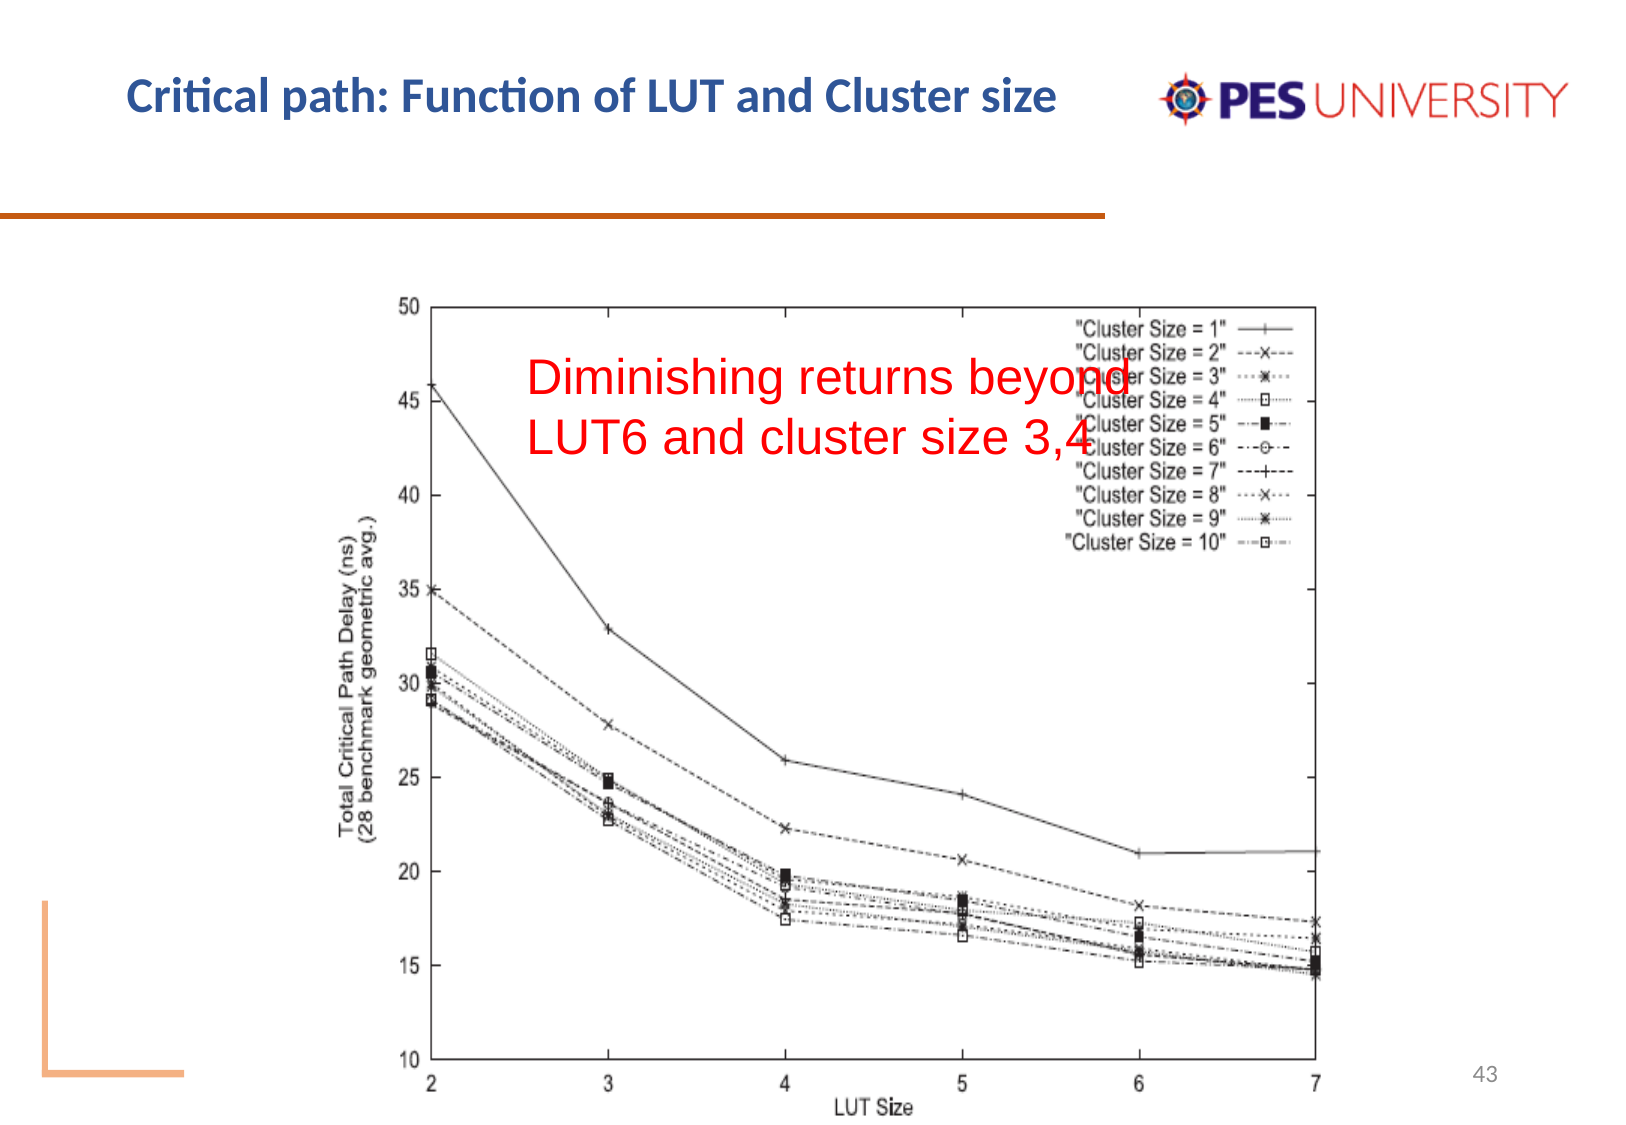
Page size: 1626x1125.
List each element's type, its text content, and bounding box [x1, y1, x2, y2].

slide_number 43 [1347, 1042, 1514, 1103]
picture [294, 270, 1347, 1125]
title Critical path: Function of LUT and Cluster size [111, 50, 1219, 144]
picture [1219, 71, 1575, 130]
